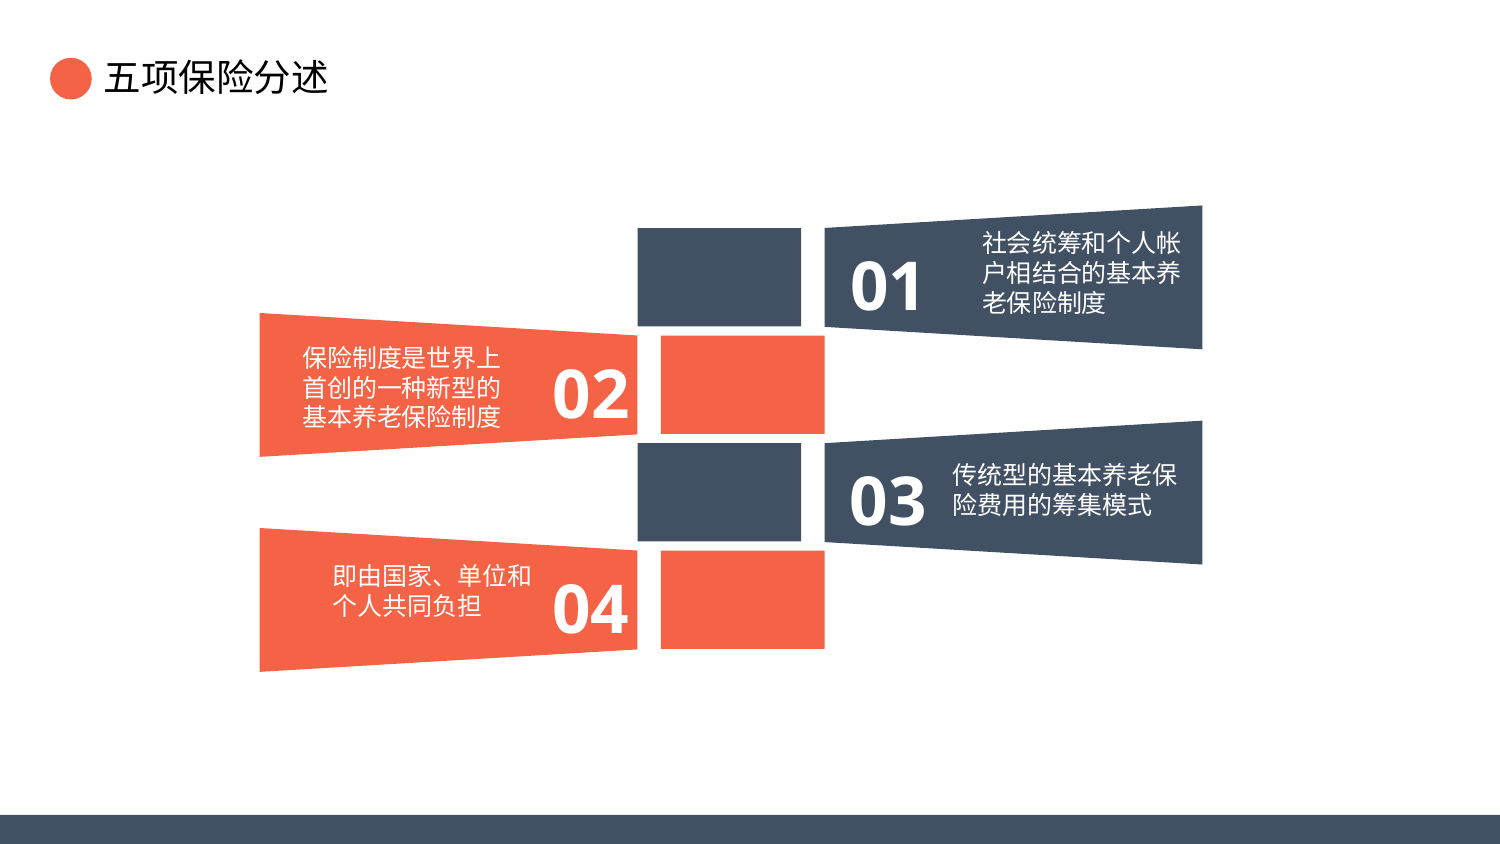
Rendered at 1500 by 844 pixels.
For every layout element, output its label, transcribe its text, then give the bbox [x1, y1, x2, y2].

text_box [824, 205, 1217, 350]
text_box [259, 312, 637, 457]
text_box [259, 528, 637, 672]
text_box [825, 420, 1203, 565]
text_box 04 [544, 562, 637, 651]
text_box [637, 228, 825, 649]
text_box 传统型的基本养老保险费用的筹集模式 [938, 452, 1203, 528]
text_box 即由国家、单位和个人共同负担 [317, 553, 568, 628]
text_box 03 [842, 454, 935, 544]
text_box 保险制度是世界上首创的一种新型的基本养老保险制度 [287, 334, 537, 440]
text_box 02 [545, 347, 637, 436]
